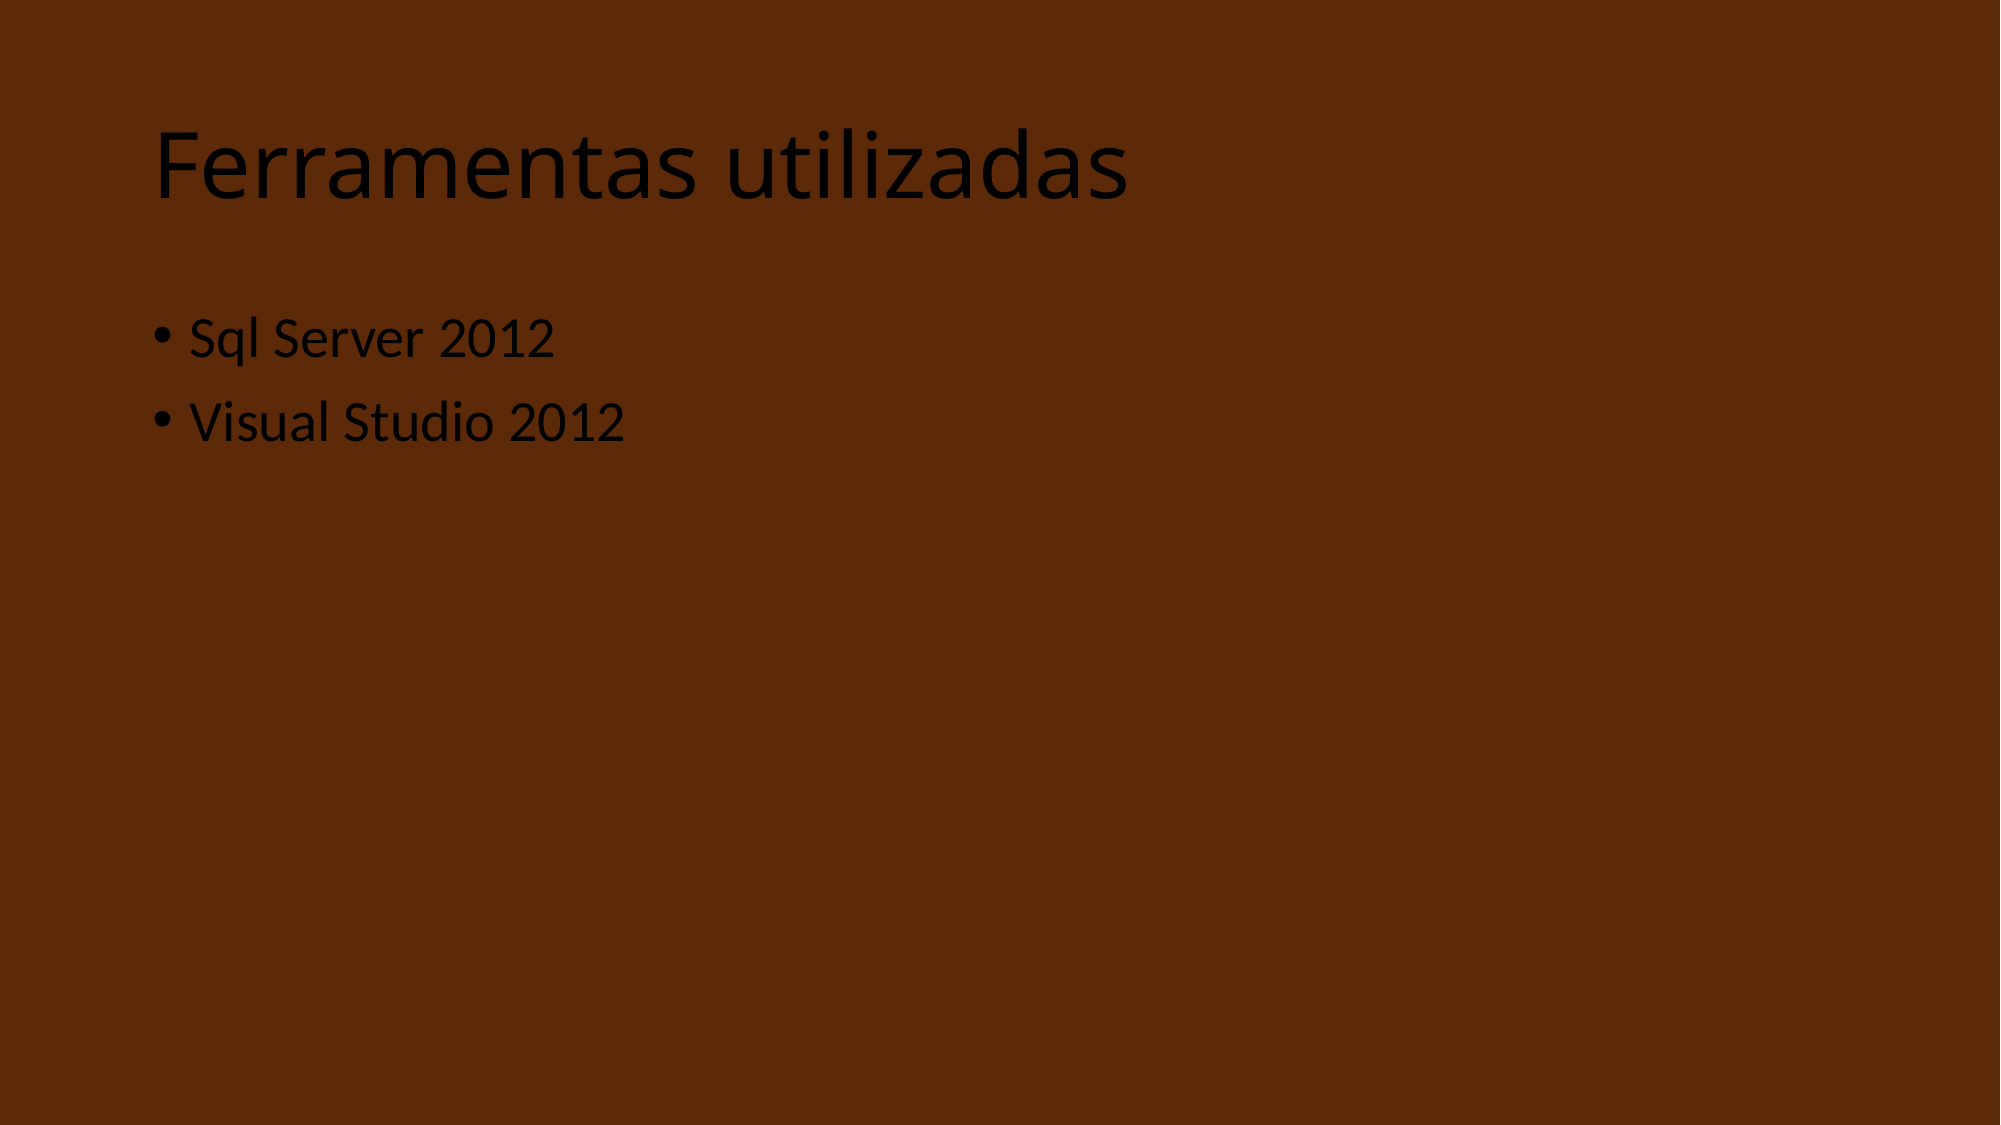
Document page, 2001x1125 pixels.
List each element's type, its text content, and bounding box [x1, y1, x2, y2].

title Ferramentas utilizadas [137, 59, 1863, 278]
list Sql Server 2012 Visual Studio 2012 [137, 299, 1863, 1014]
